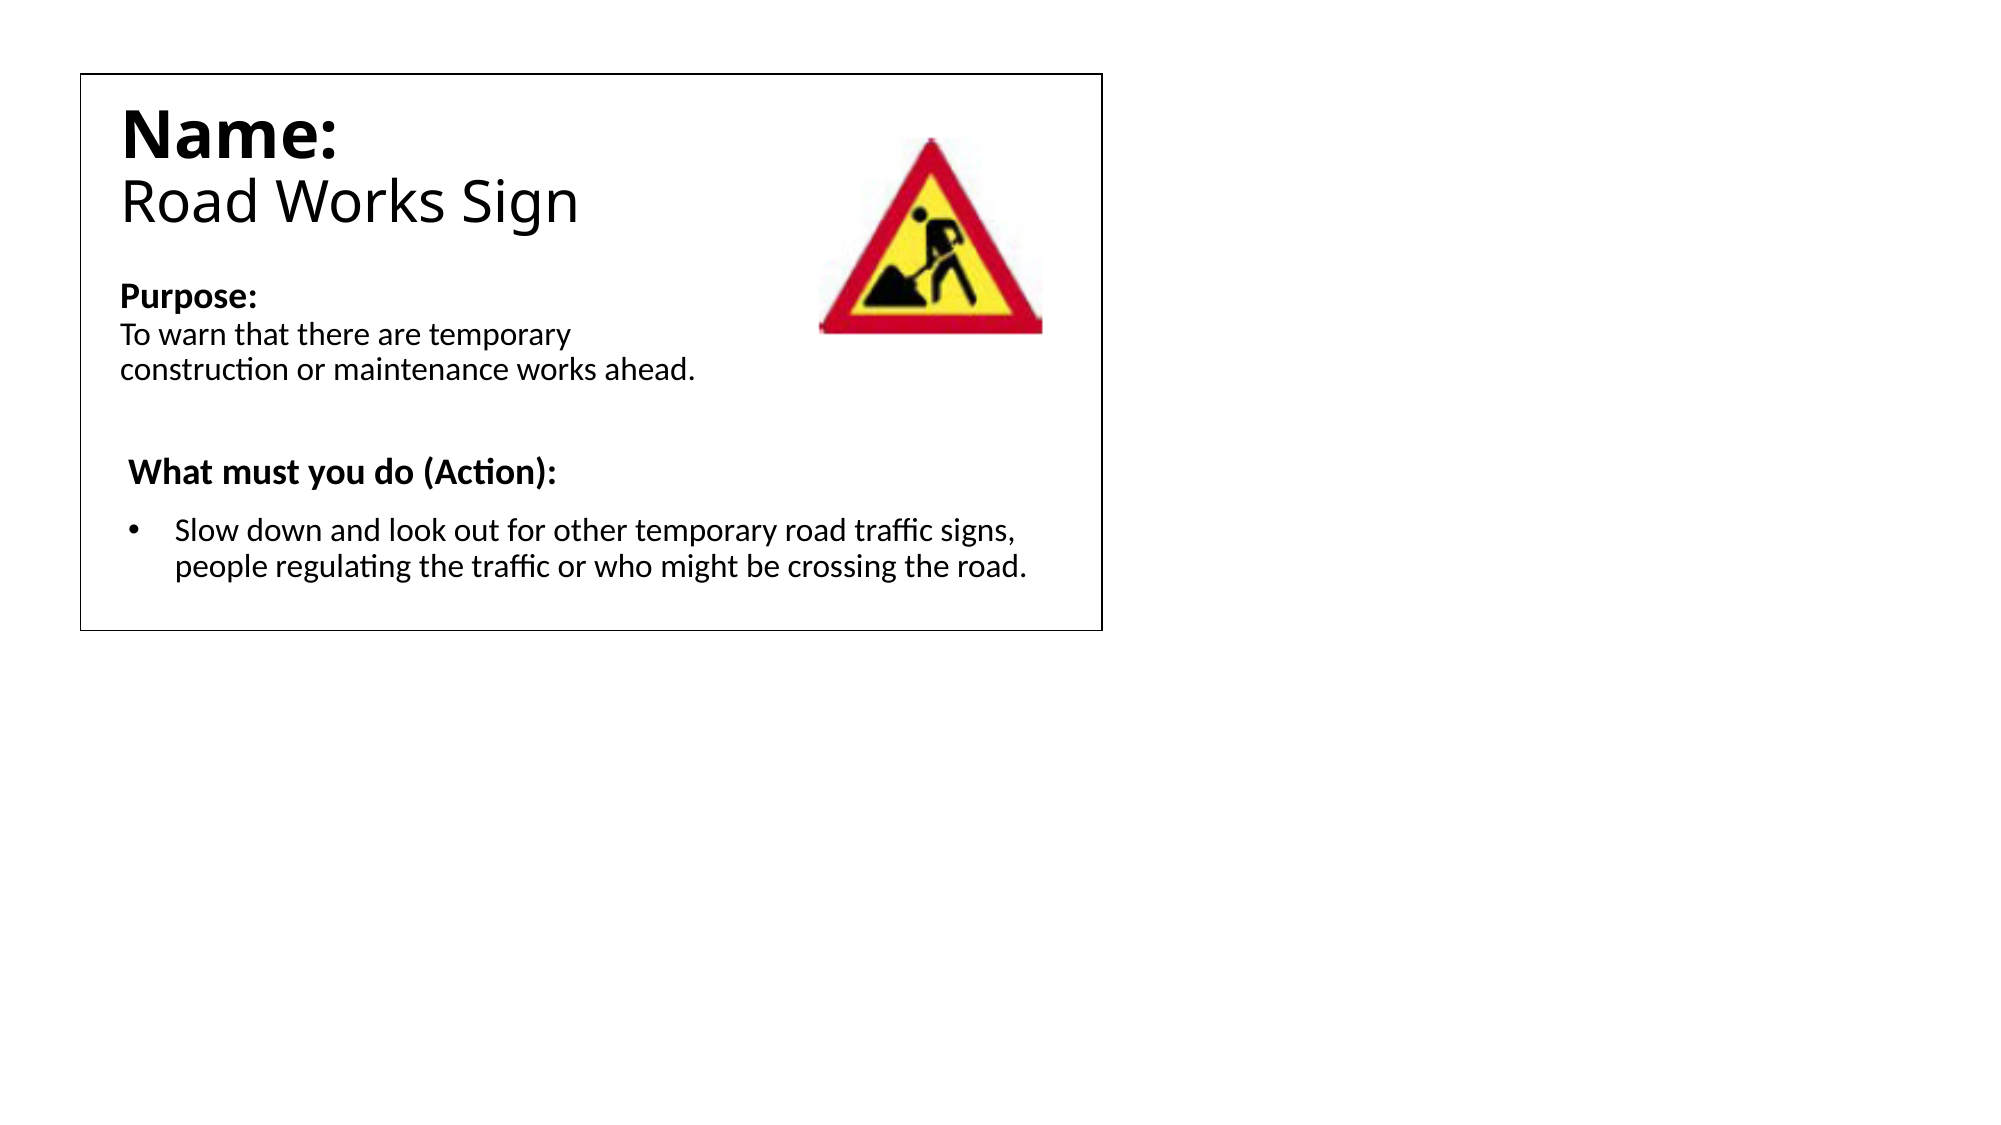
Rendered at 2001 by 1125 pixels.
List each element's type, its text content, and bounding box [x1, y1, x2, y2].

title Name: Road Works Sign Purpose: To warn that there are temporary construction or maintenance works ahead. [105, 93, 757, 396]
list What must you do (Action): Slow down and look out for other temporary road traffic signs, people regulating the traffic or who might be crossing the road. [113, 444, 1070, 631]
table_header [81, 75, 1101, 630]
picture [797, 125, 1068, 355]
